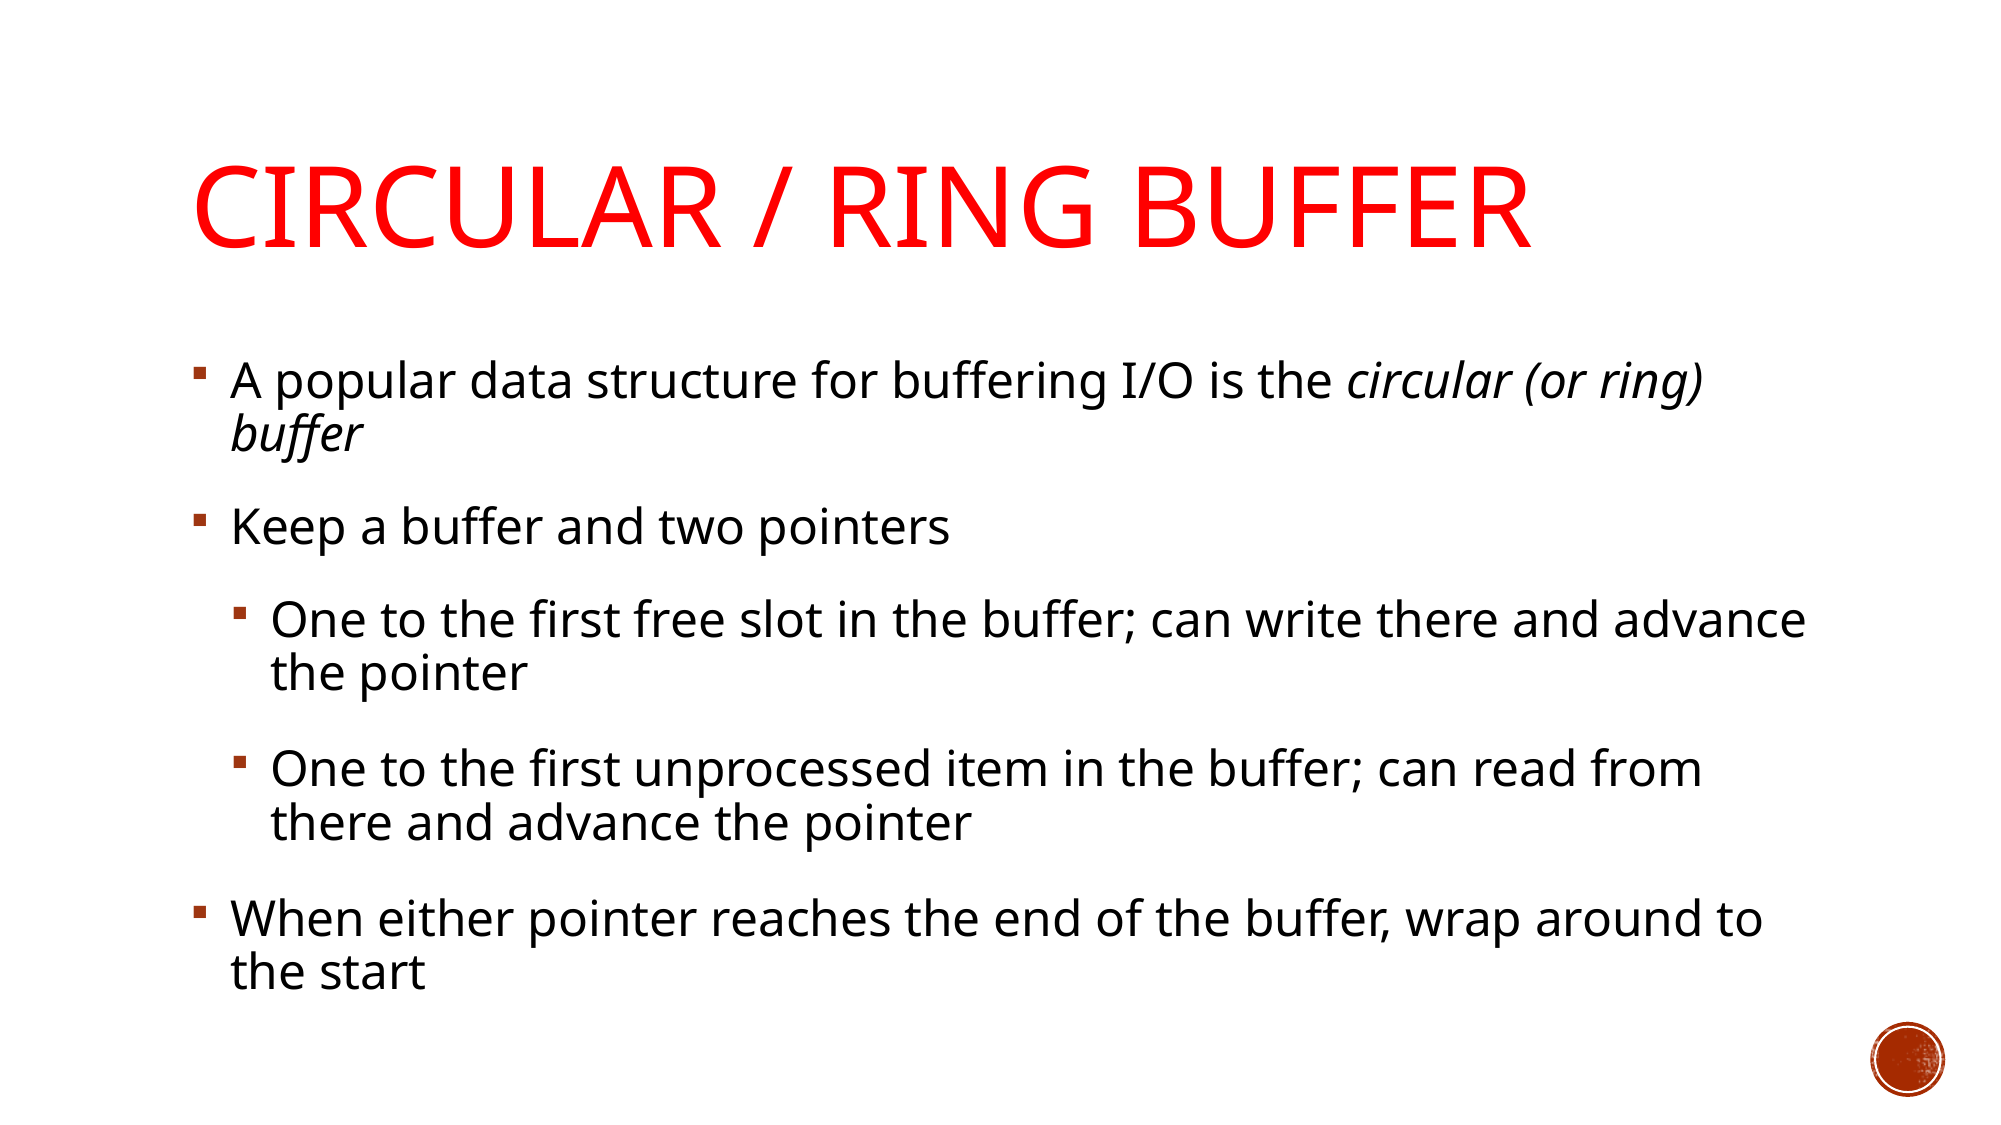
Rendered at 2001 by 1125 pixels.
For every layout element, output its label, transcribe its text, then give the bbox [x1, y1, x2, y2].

title Circular / Ring Buffer [175, 79, 1826, 344]
list A popular data structure for buffering I/O is the circular (or ring) buffer Keep a buffer and two pointers One to the first free slot in the buffer; can write there and advance the pointer One to the first unprocessed item in the buffer; can read from there and advance the pointer When either pointer reaches the end of the buffer, wrap around to the start [175, 348, 1826, 1013]
